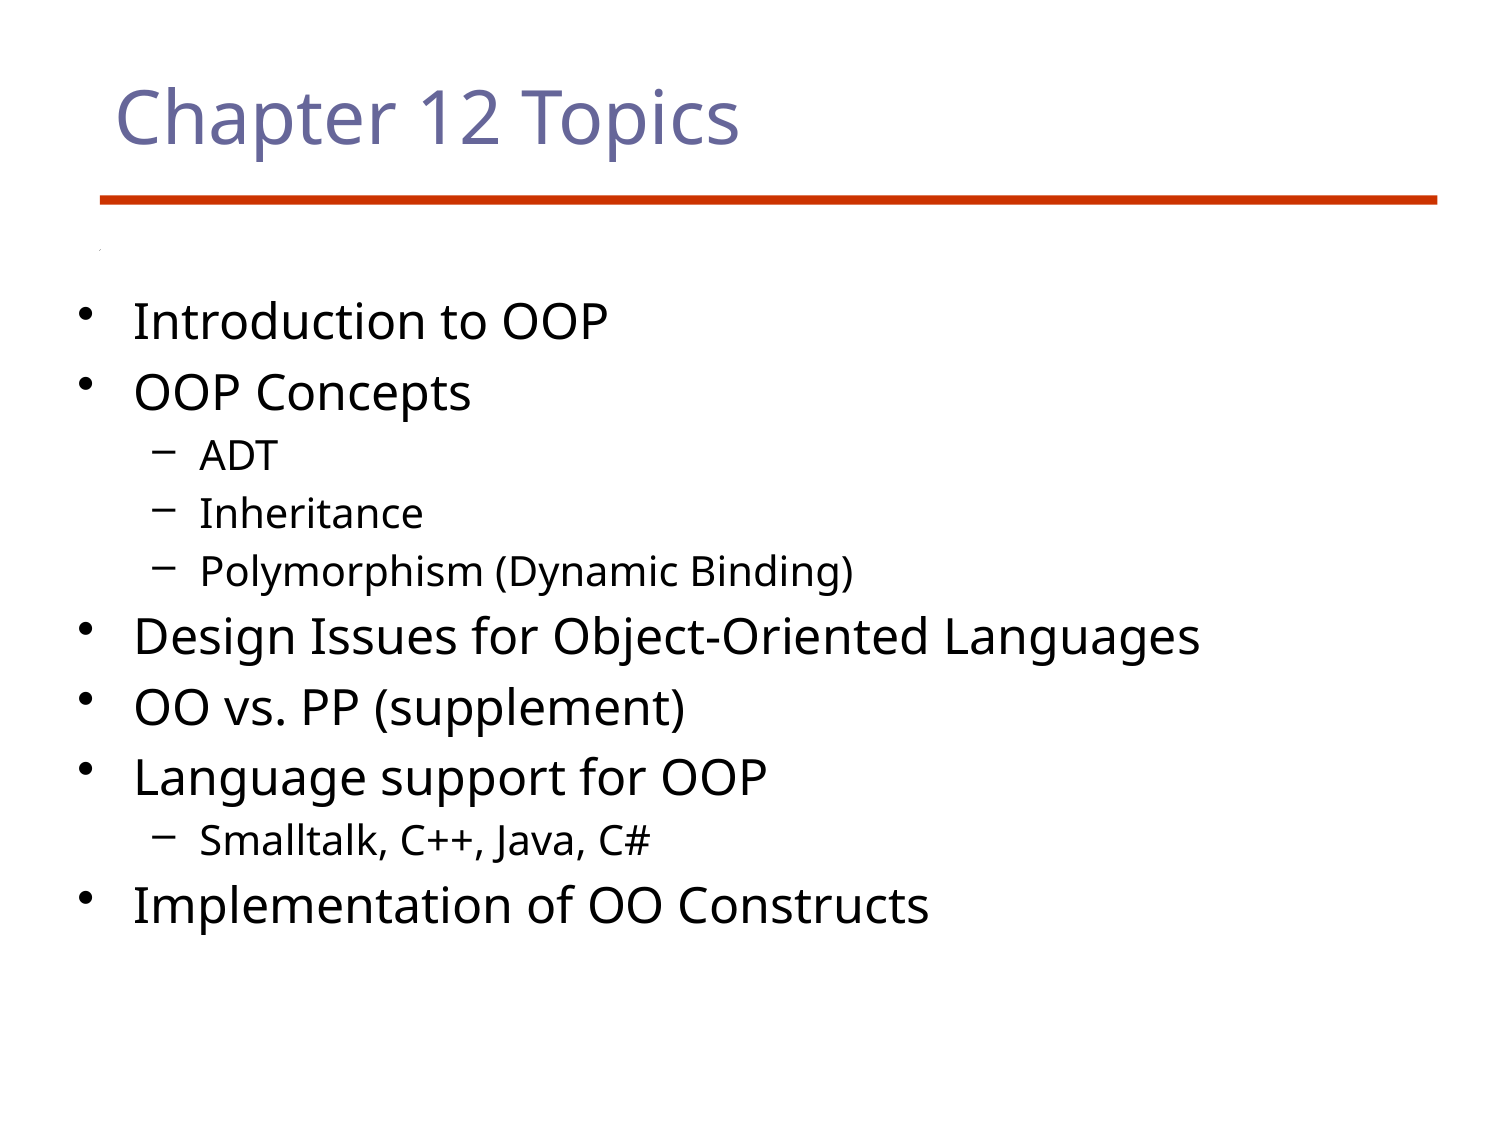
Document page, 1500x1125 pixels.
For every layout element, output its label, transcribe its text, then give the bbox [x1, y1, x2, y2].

title Chapter 12 Topics [99, 62, 1438, 212]
list Introduction to OOP OOP Concepts ADT Inheritance Polymorphism (Dynamic Binding) Design Issues for Object-Oriented Languages OO vs. PP (supplement) Language support for OOP Smalltalk, C++, Java, C# Implementation of OO Constructs [62, 212, 1500, 950]
